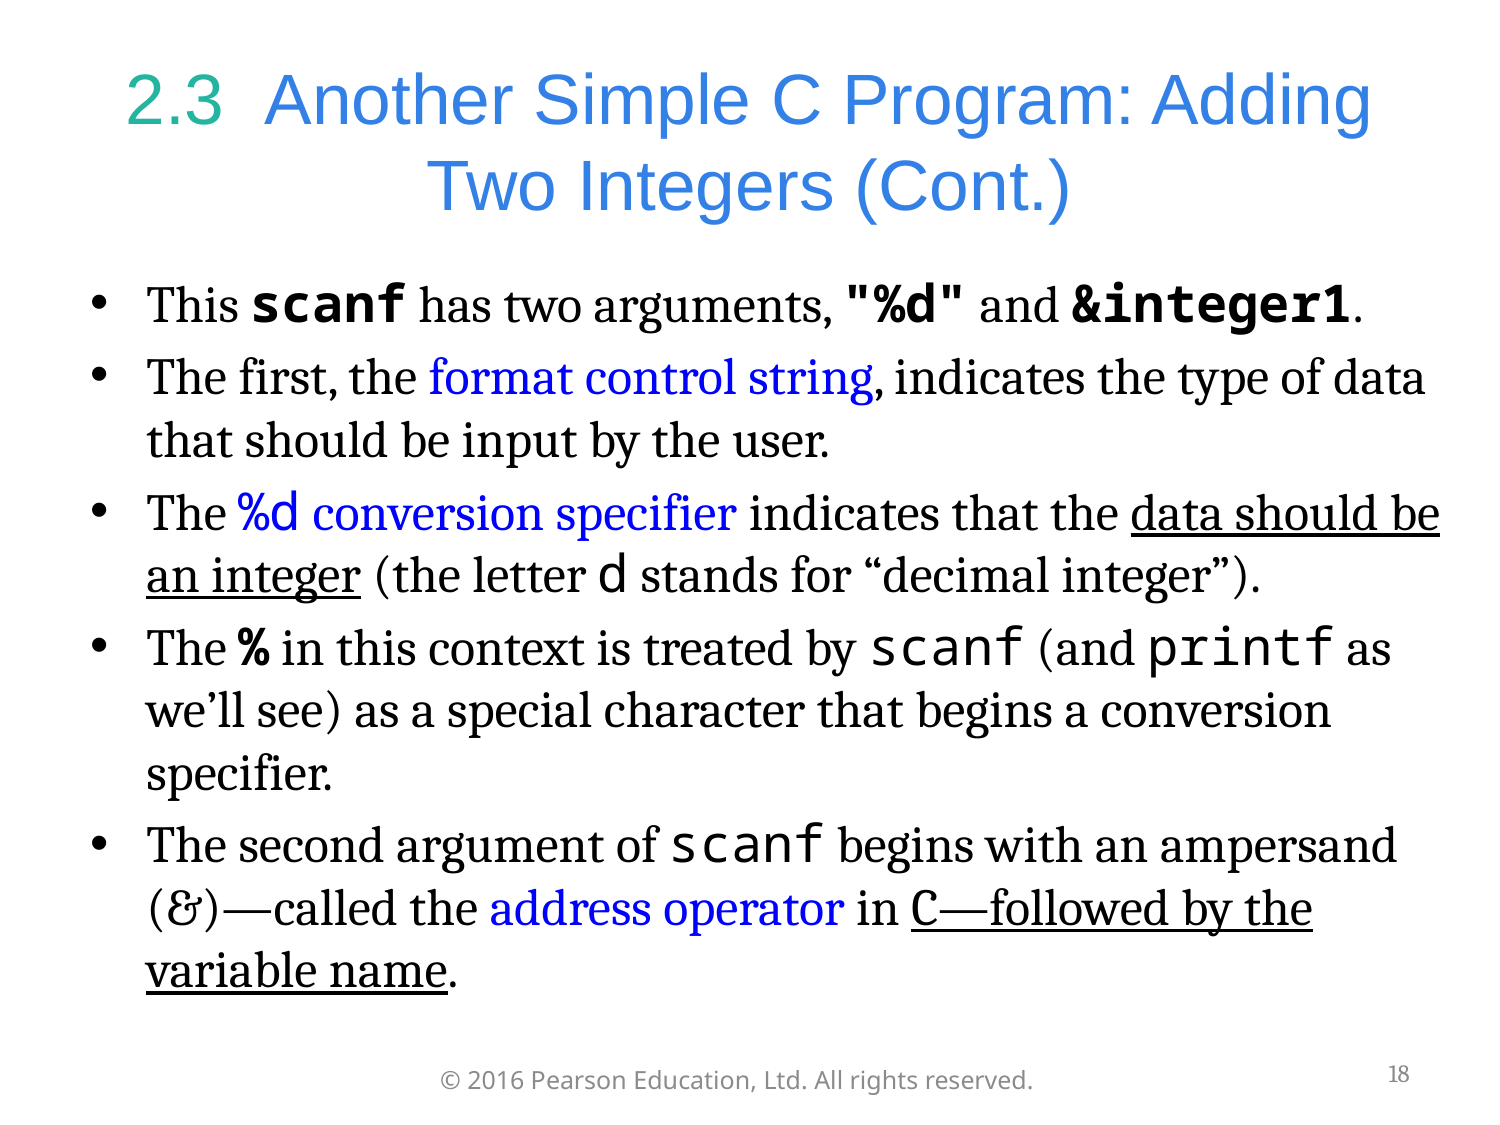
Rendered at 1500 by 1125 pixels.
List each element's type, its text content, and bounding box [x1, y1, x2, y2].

list This scanf has two arguments, "%d" and &integer1. The first, the format control string, indicates the type of data that should be input by the user. The %d conversion specifier indicates that the data should be an integer (the letter d stands for “decimal integer”). The % in this context is treated by scanf (and printf as we’ll see) as a special character that begins a conversion specifier. The second argument of scanf begins with an ampersand (&)—called the address operator in C—followed by the variable name. [75, 262, 1475, 1075]
slide_number 18 [1074, 1042, 1425, 1103]
footer © 2016 Pearson Education, Ltd. All rights reserved. [287, 1050, 1188, 1110]
title 2.3 Another Simple C Program: Adding Two Integers (Cont.) [75, 45, 1425, 233]
